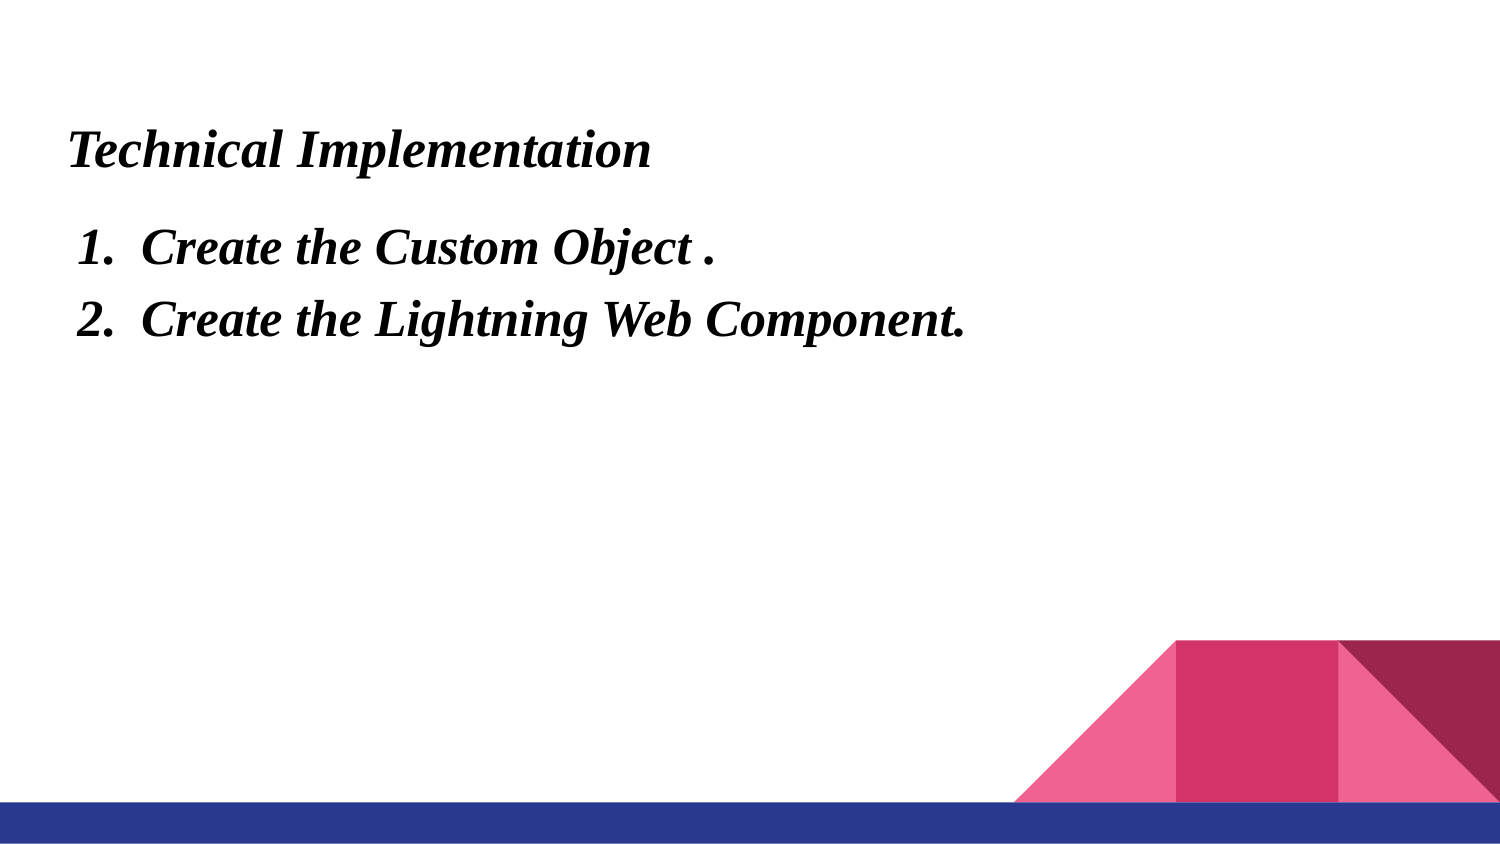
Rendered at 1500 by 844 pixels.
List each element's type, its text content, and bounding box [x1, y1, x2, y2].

list Technical Implementation Create the Custom Object . Create the Lightning Web Component. [51, 88, 1449, 750]
